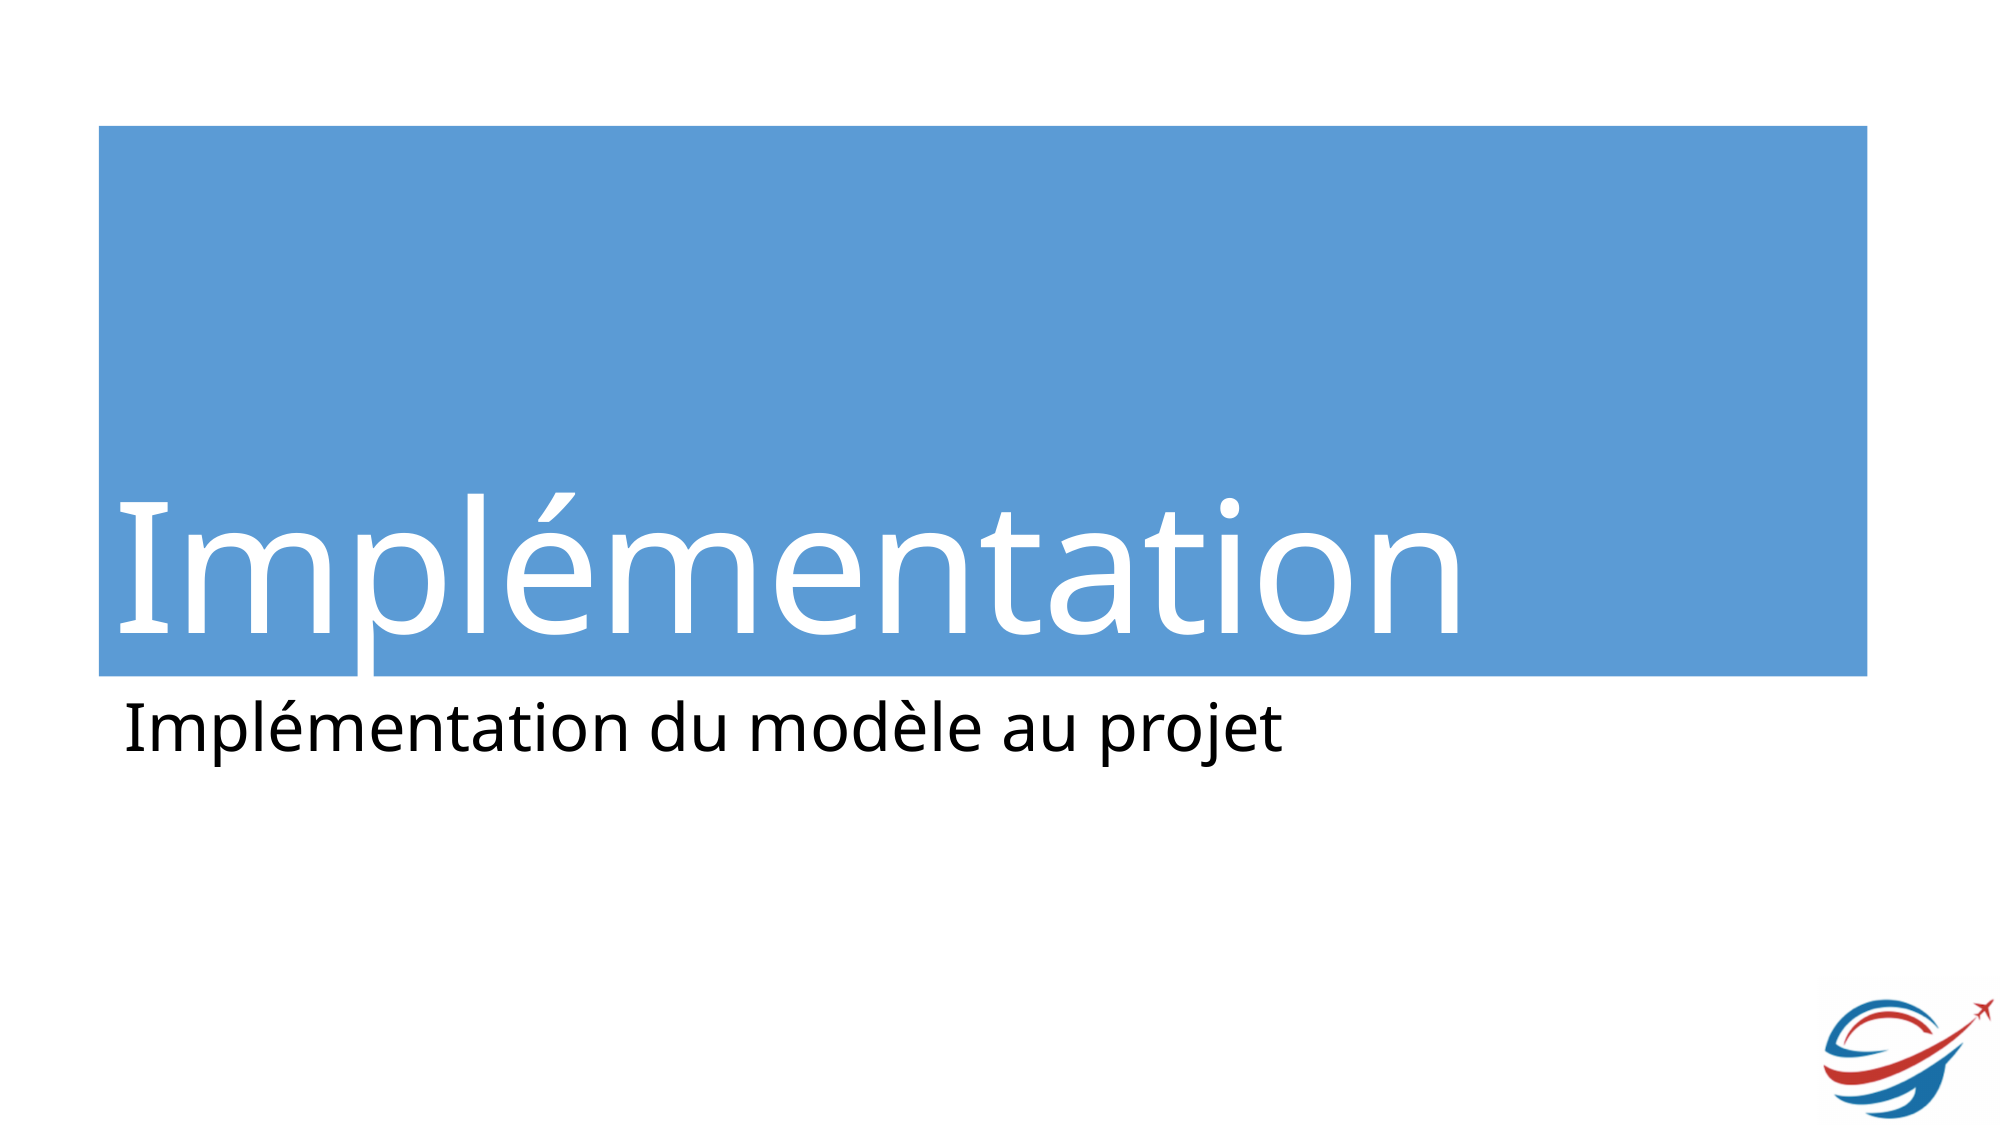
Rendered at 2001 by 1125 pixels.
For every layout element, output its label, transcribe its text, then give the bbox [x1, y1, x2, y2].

list Implémentation du modèle au projet [109, 689, 1623, 960]
picture [1817, 976, 2000, 1125]
title Implémentation [98, 125, 1868, 677]
